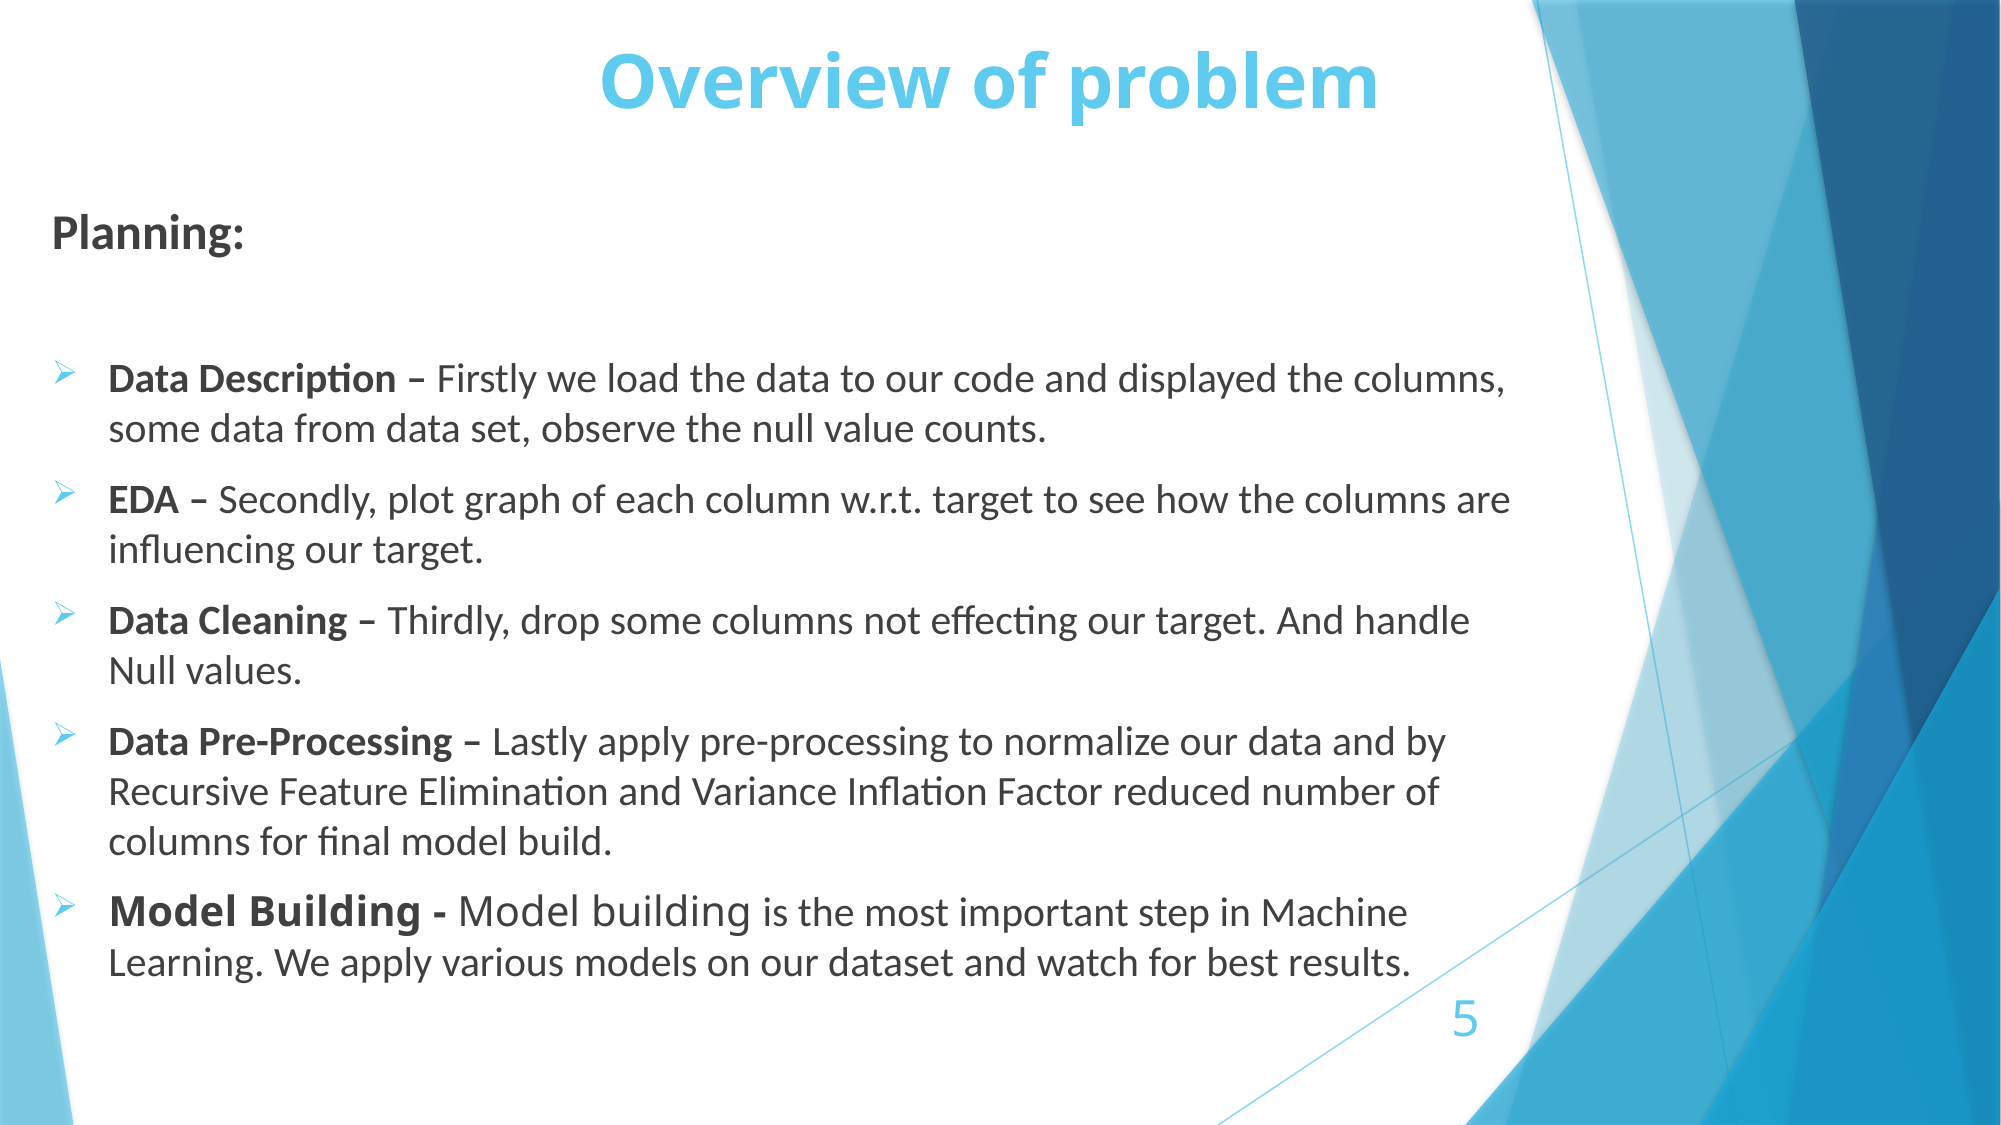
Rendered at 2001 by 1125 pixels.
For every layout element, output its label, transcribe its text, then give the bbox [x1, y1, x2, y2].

slide_number 5 [1409, 991, 1522, 1051]
title Overview of problem [294, 26, 1706, 192]
list Planning: Data Description – Firstly we load the data to our code and displayed the columns, some data from data set, observe the null value counts. EDA – Secondly, plot graph of each column w.r.t. target to see how the columns are influencing our target. Data Cleaning – Thirdly, drop some columns not effecting our target. And handle Null values. Data Pre-Processing – Lastly apply pre-processing to normalize our data and by Recursive Feature Elimination and Variance Inflation Factor reduced number of columns for final model build. Model Building - Model building is the most important step in Machine Learning. We apply various models on our dataset and watch for best results. [36, 192, 1548, 1040]
